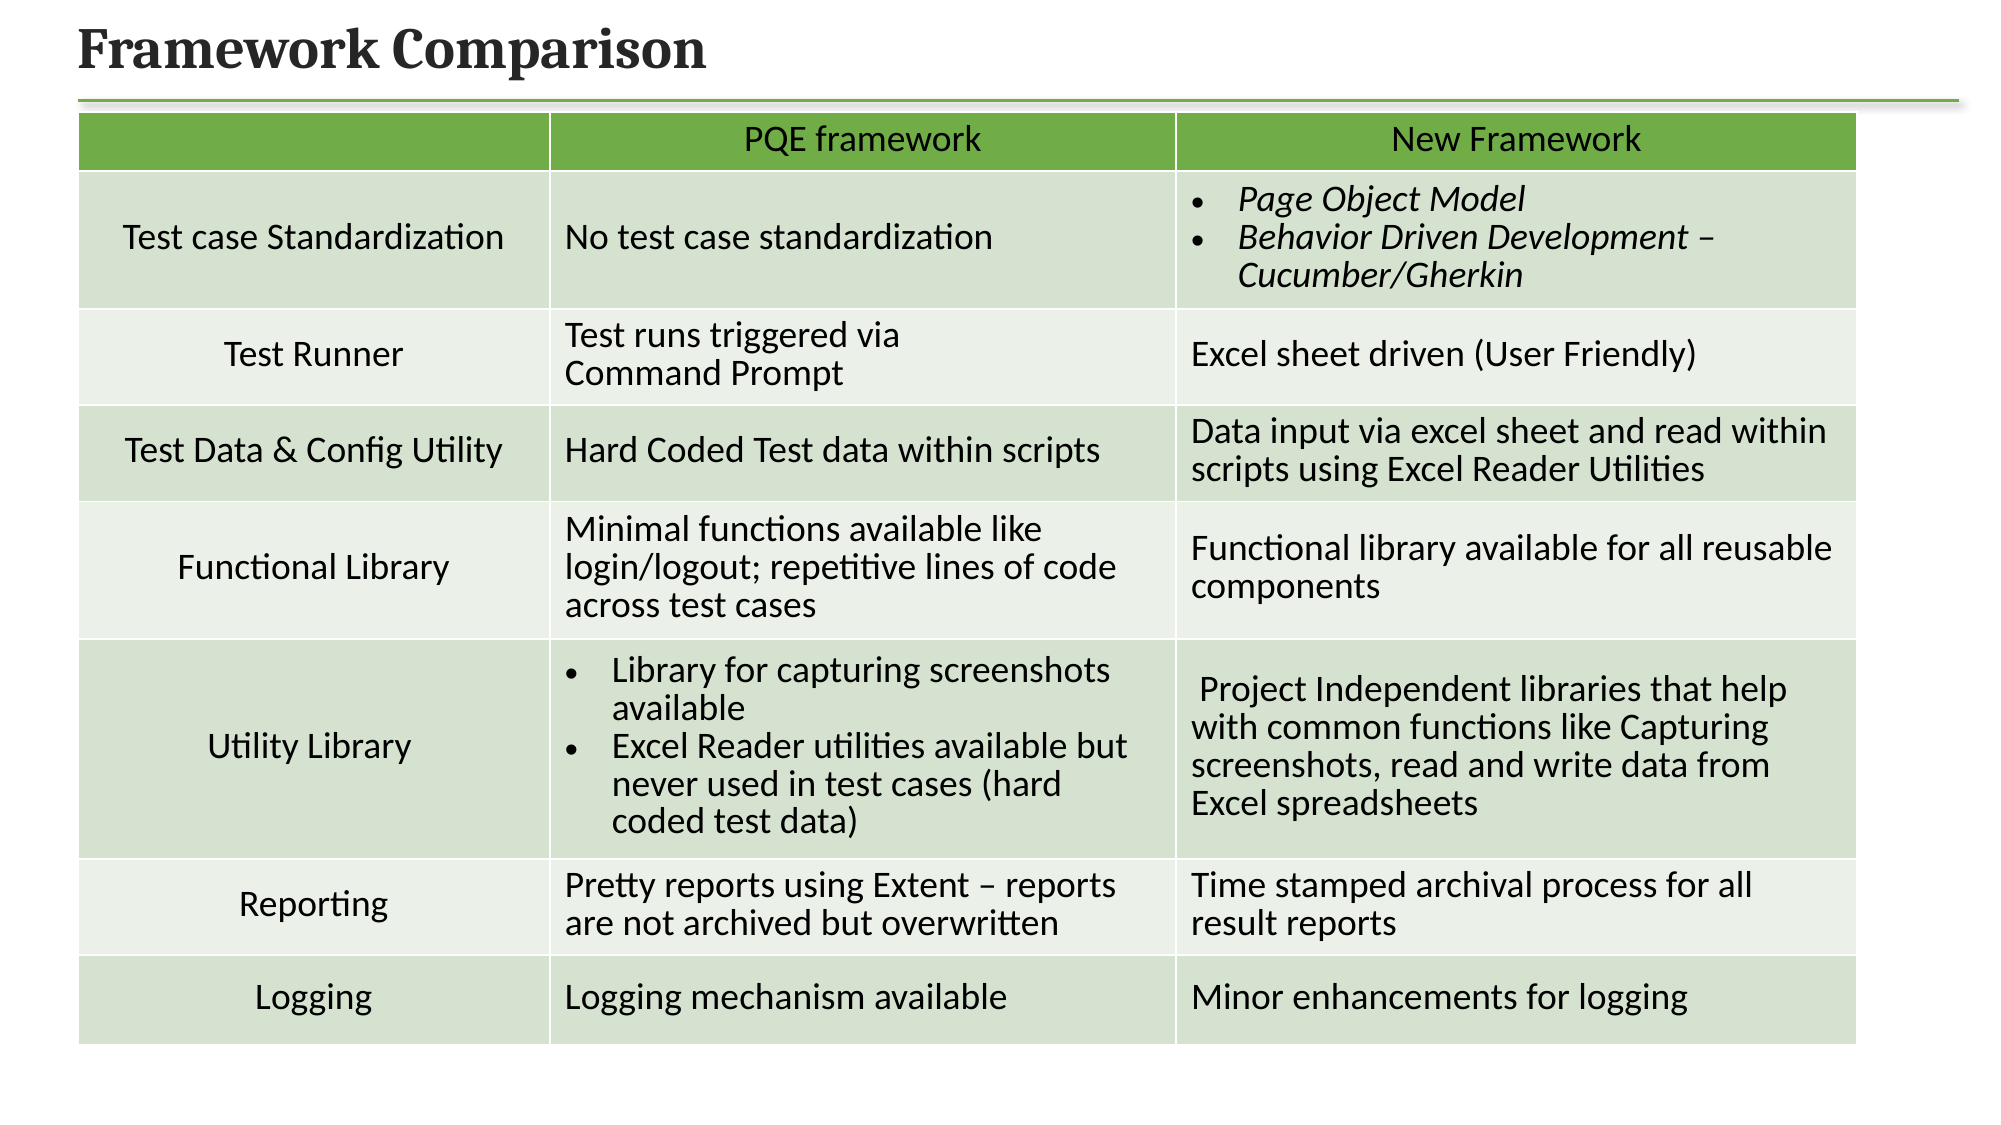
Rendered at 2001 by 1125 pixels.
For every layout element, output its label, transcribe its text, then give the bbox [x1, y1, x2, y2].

table_cell Logging mechanism available [551, 956, 1175, 1044]
table_cell Minor enhancements for logging [1177, 956, 1856, 1044]
table_cell Pretty reports using Extent – reports are not archived but overwritten [551, 860, 1175, 954]
table_cell Project Independent libraries that help with common functions like Capturing screenshots, read and write data from Excel spreadsheets [1177, 640, 1856, 858]
table_header [79, 113, 549, 170]
table_cell Reporting [79, 860, 549, 954]
table_cell Data input via excel sheet and read within scripts using Excel Reader Utilities [1177, 406, 1856, 501]
table_cell No test case standardization [551, 172, 1175, 308]
table_cell Logging [79, 956, 549, 1044]
table_cell Time stamped archival process for all result reports [1177, 860, 1856, 954]
table_cell Test runs triggered via Command Prompt [551, 310, 1175, 404]
table_cell Test Data & Config Utility [79, 406, 549, 501]
table_cell Functional Library [79, 502, 549, 638]
table_cell Utility Library [79, 640, 549, 858]
table_cell Excel sheet driven (User Friendly) [1177, 310, 1856, 404]
title Framework Comparison [11, 9, 1858, 90]
table_header New Framework [1177, 113, 1856, 170]
table_cell Functional library available for all reusable components [1177, 502, 1856, 638]
table_cell Minimal functions available like login/logout; repetitive lines of code across test cases [551, 502, 1175, 638]
table_cell Test case Standardization [79, 172, 549, 308]
table_cell Library for capturing screenshots available Excel Reader utilities available but never used in test cases (hard coded test data) [551, 640, 1175, 858]
table_cell Test Runner [79, 310, 549, 404]
table_cell Page Object Model Behavior Driven Development – Cucumber/Gherkin [1177, 172, 1856, 308]
table_header PQE framework [551, 113, 1175, 170]
table_cell Hard Coded Test data within scripts [551, 406, 1175, 501]
